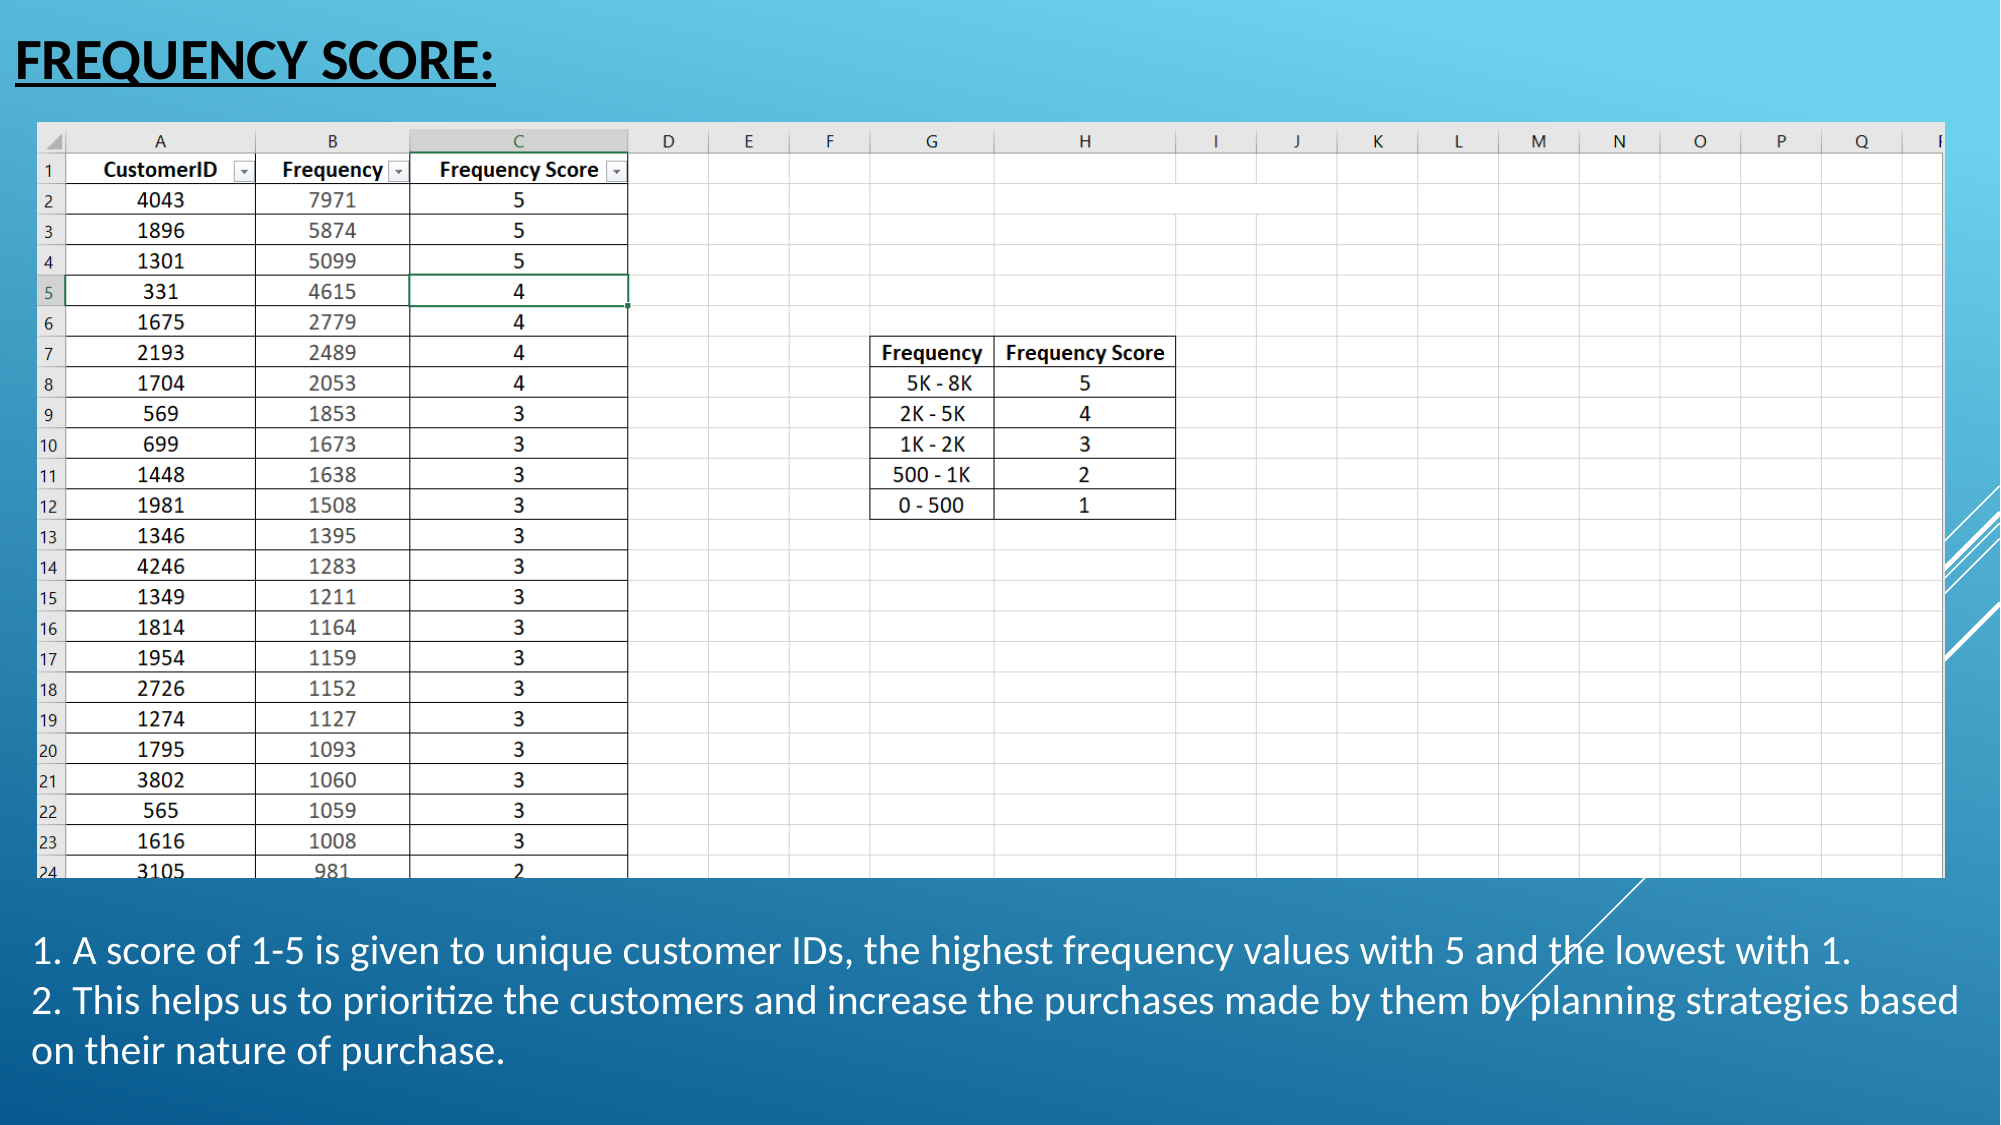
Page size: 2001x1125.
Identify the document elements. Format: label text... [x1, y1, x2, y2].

list FREQUENCY SCORE: [0, 0, 1688, 112]
picture [37, 121, 1945, 879]
title 1. A score of 1-5 is given to unique customer IDs, the highest frequency values with 5 and the lowest with 1. 2. This helps us to prioritize the customers and increase the purchases made by them by planning strategies based on their nature of purchase. [16, 899, 1990, 1097]
